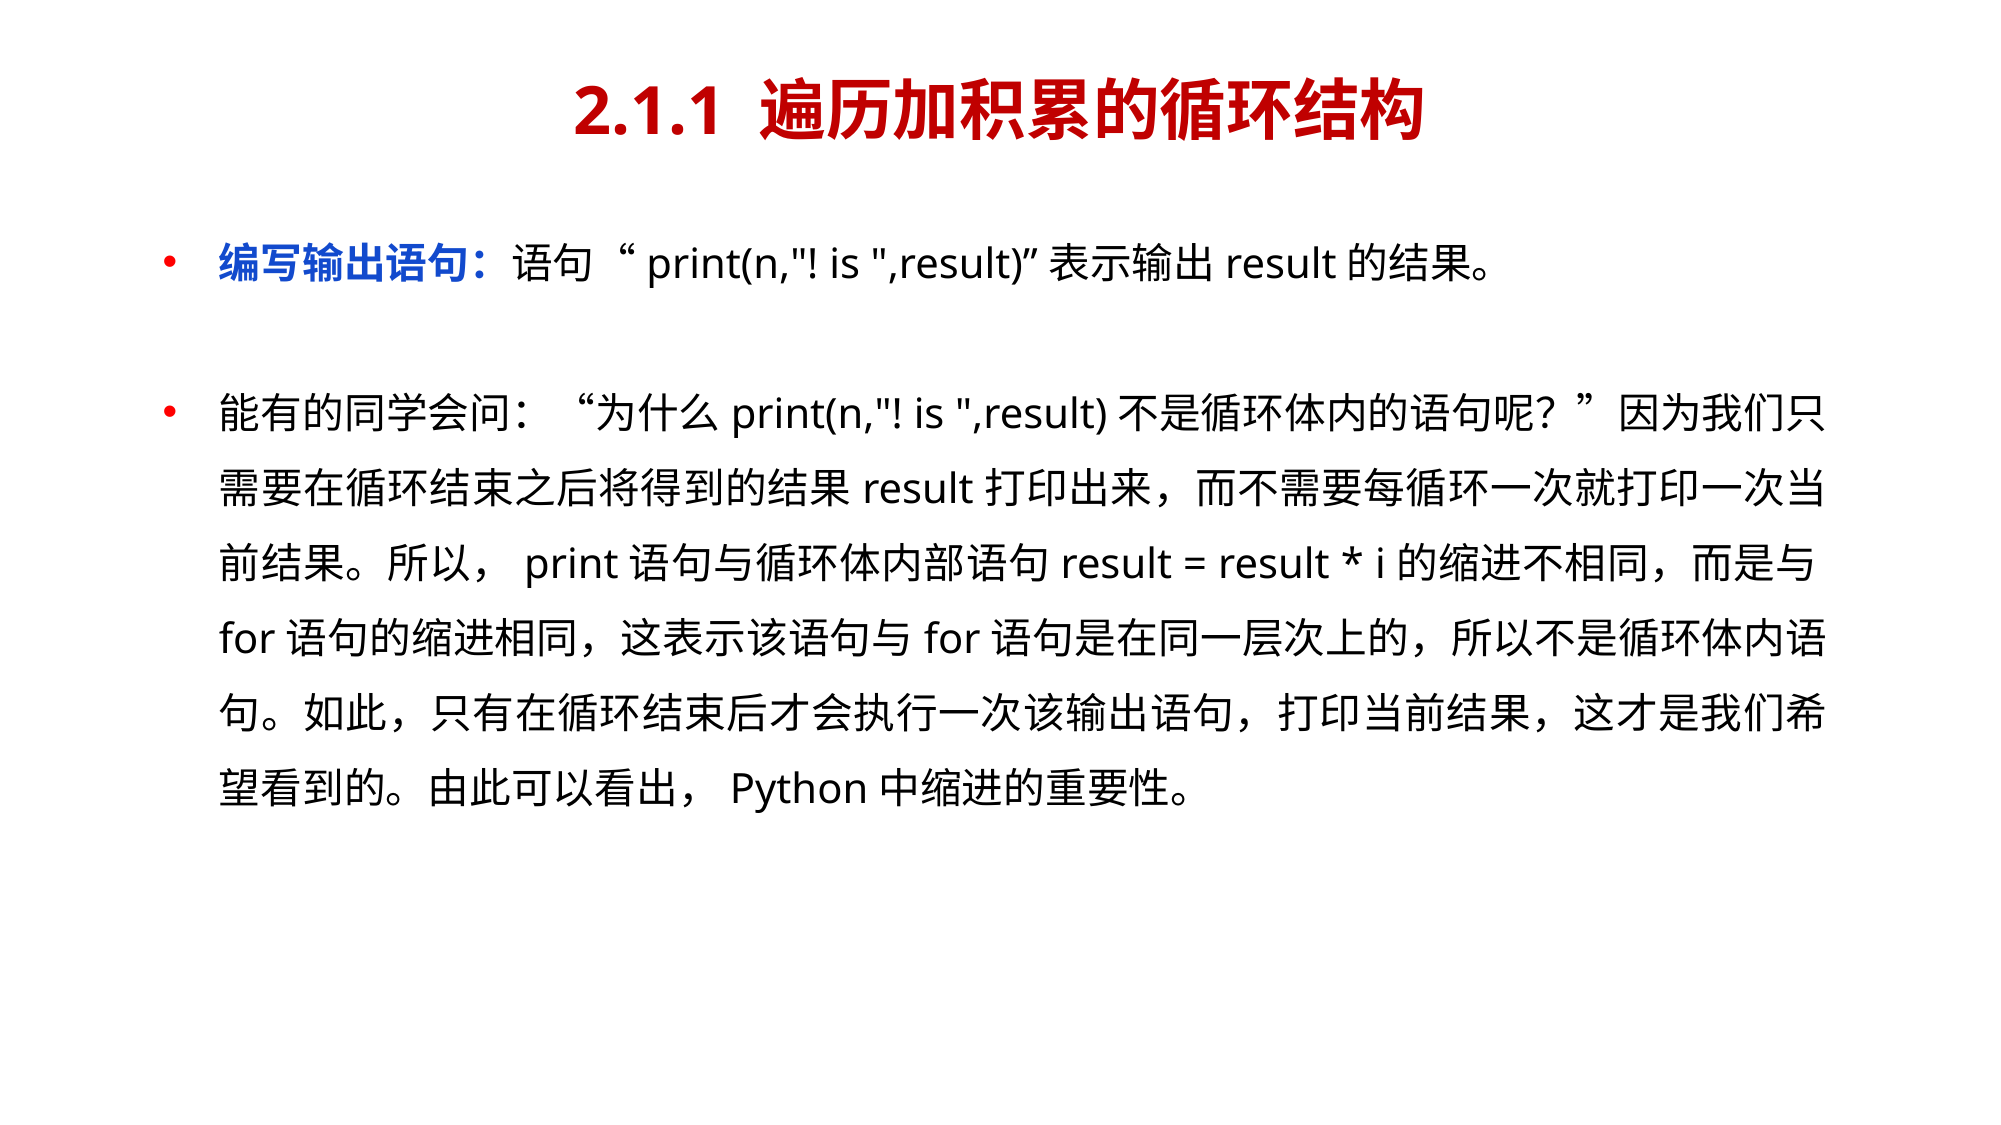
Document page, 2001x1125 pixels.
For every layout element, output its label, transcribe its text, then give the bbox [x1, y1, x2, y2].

text_box 编写输出语句：语句“print(n,"! is ",result)”表示输出result的结果。 能有的同学会问：“为什么print(n,"! is ",result)不是循环体内的语句呢？”因为我们只需要在循环结束之后将得到的结果result打印出来，而不需要每循环一次就打印一次当前结果。所以，print语句与循环体内部语句result = result * i的缩进不相同，而是与for语句的缩进相同，这表示该语句与for语句是在同一层次上的，所以不是循环体内语句。如此，只有在循环结束后才会执行一次该输出语句，打印当前结果，这才是我们希望看到的。由此可以看出，Python中缩进的重要性。 [147, 204, 1842, 819]
text_box [983, 521, 2000, 582]
title 2.1.1 遍历加积累的循环结构 [353, 59, 1647, 166]
